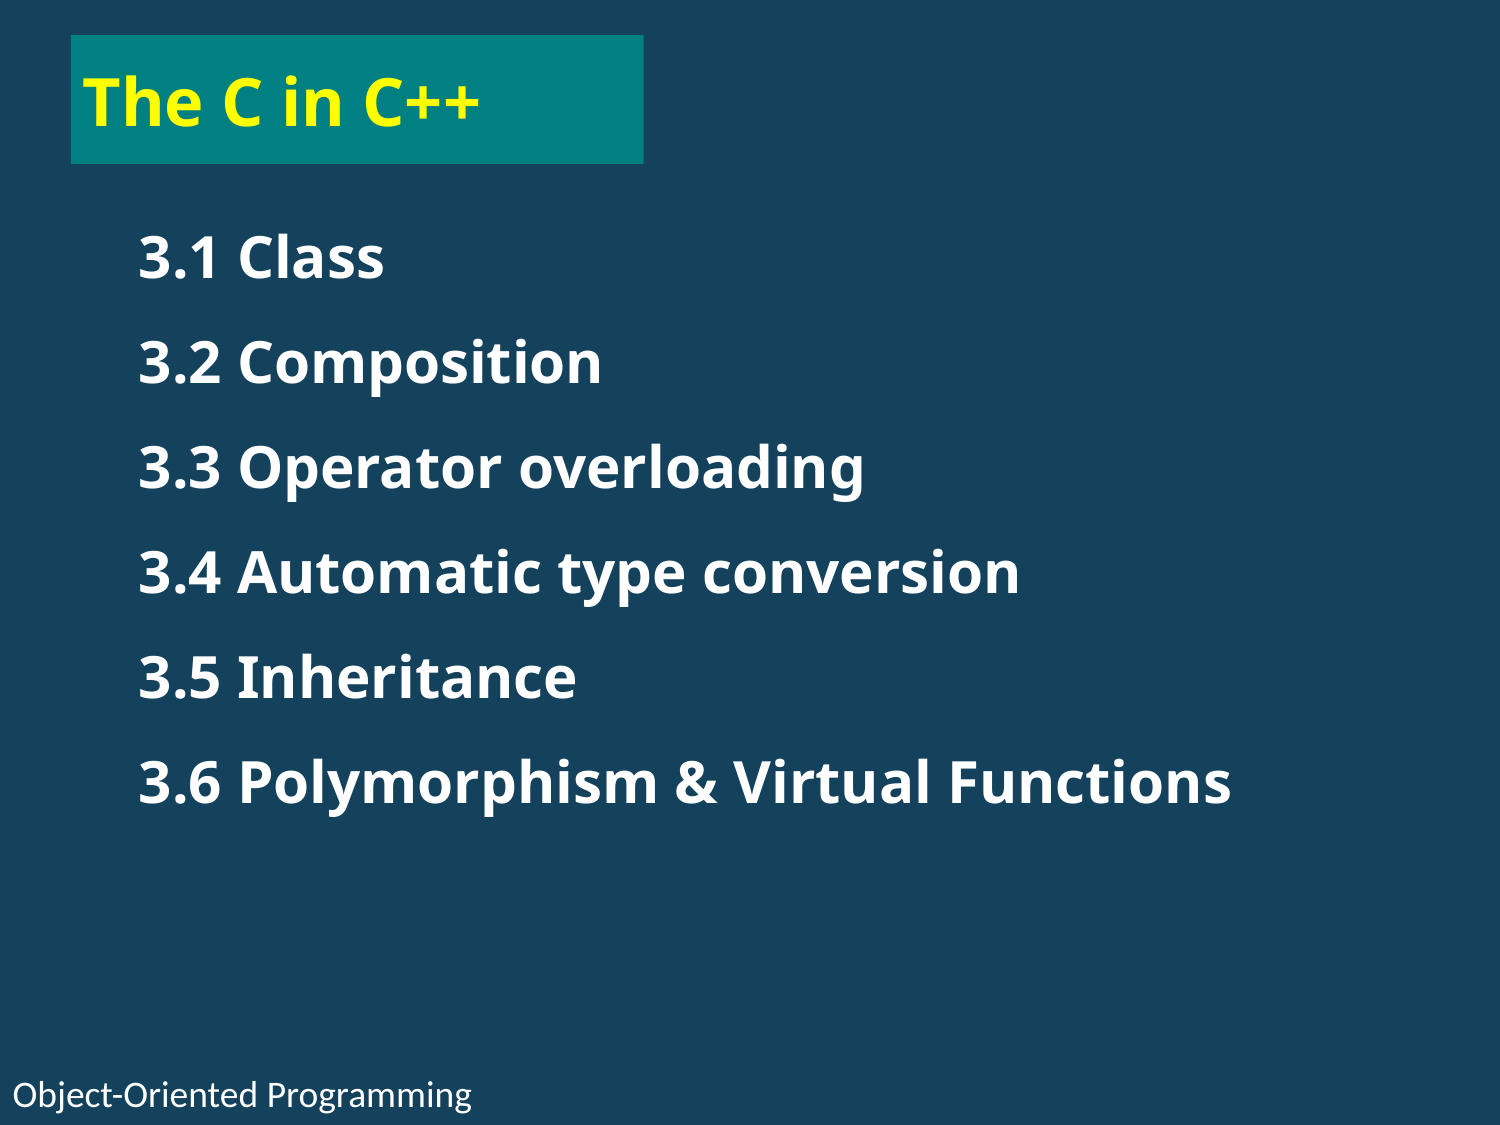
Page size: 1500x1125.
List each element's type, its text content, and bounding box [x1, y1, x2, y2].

text_box The C in C++ [70, 35, 644, 164]
text_box 3.1 Class 3.2 Composition 3.3 Operator overloading 3.4 Automatic type conversion 3.5 Inheritance 3.6 Polymorphism & Virtual Functions [123, 178, 1459, 823]
footer Object-Oriented Programming [0, 1062, 599, 1122]
